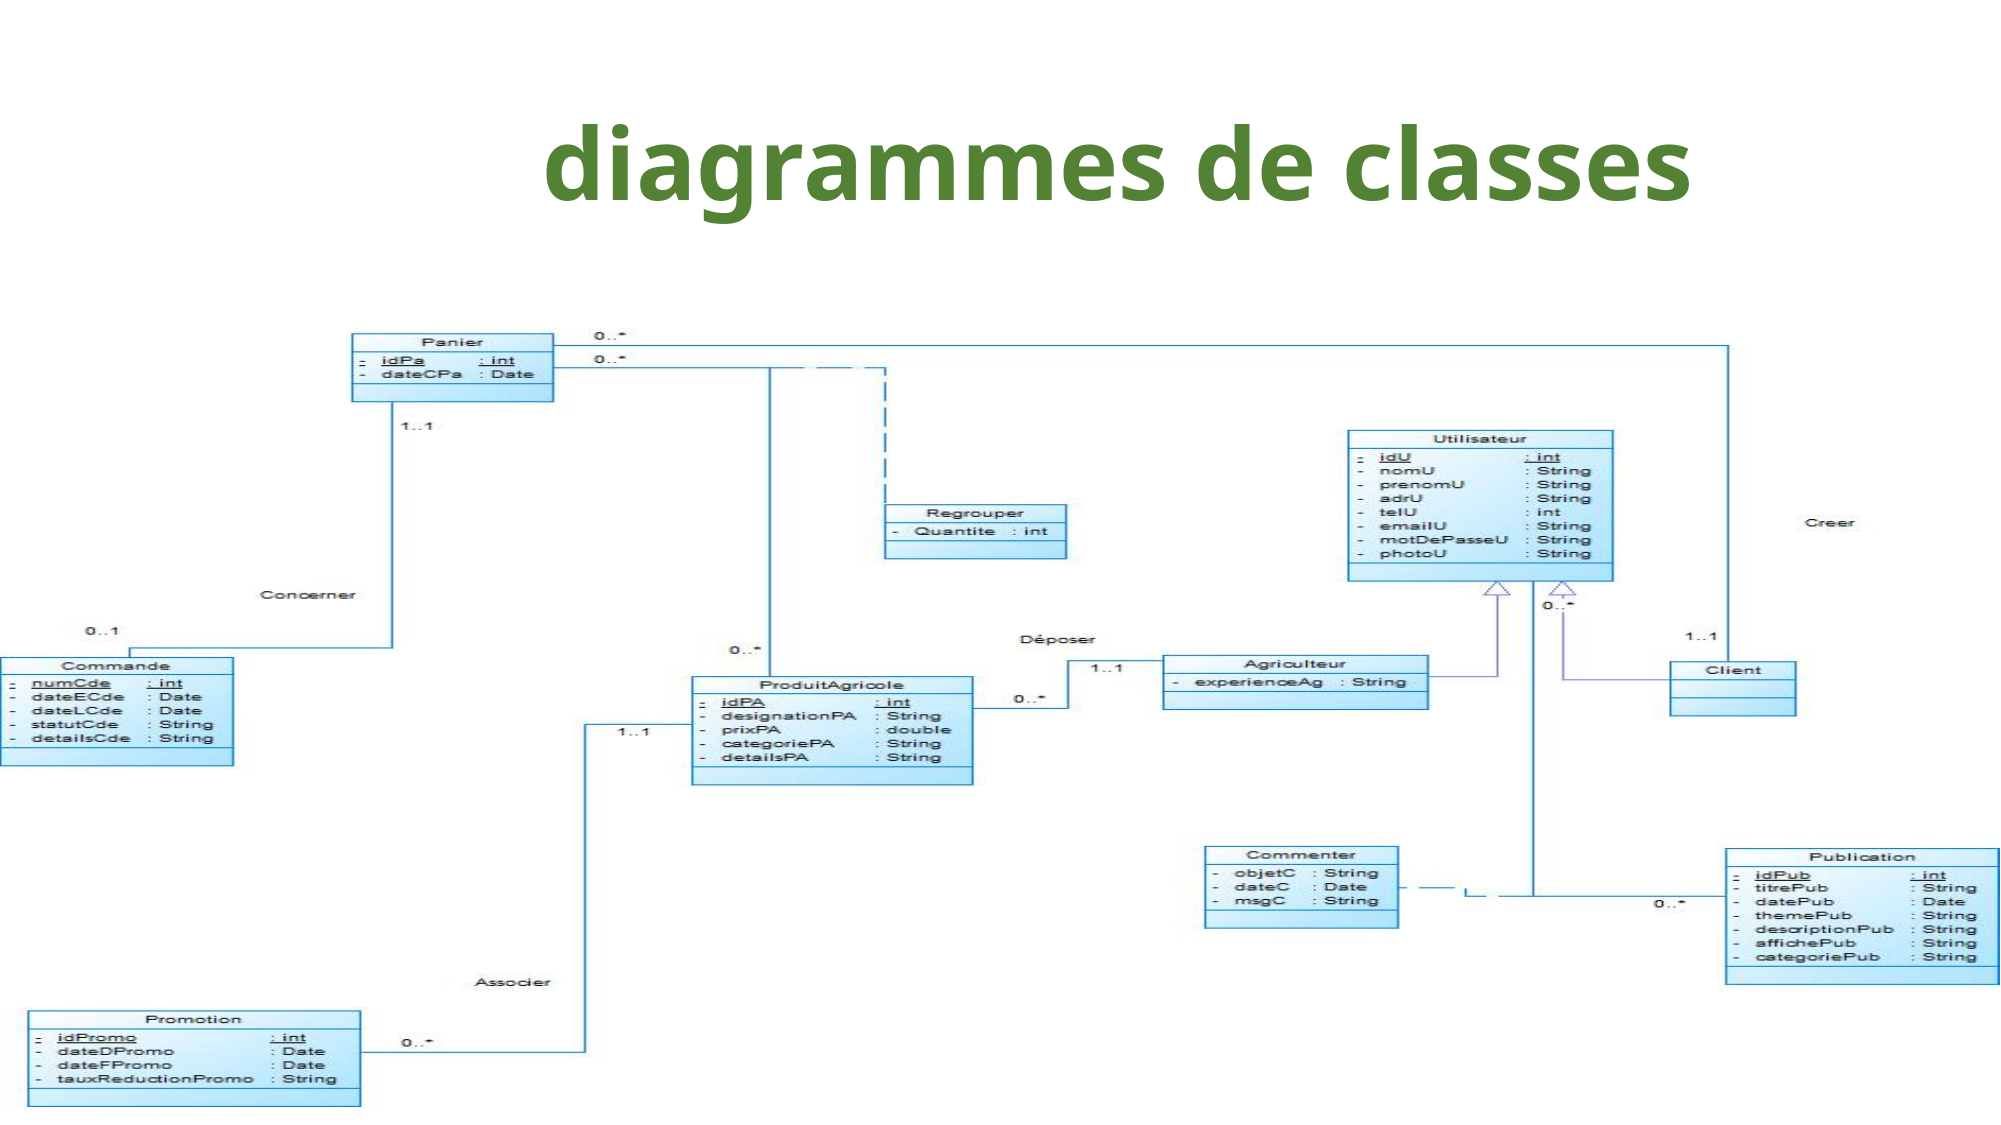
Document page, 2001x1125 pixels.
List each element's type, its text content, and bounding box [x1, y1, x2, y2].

picture [0, 328, 2000, 1108]
title diagrammes de classes [137, 59, 1863, 278]
